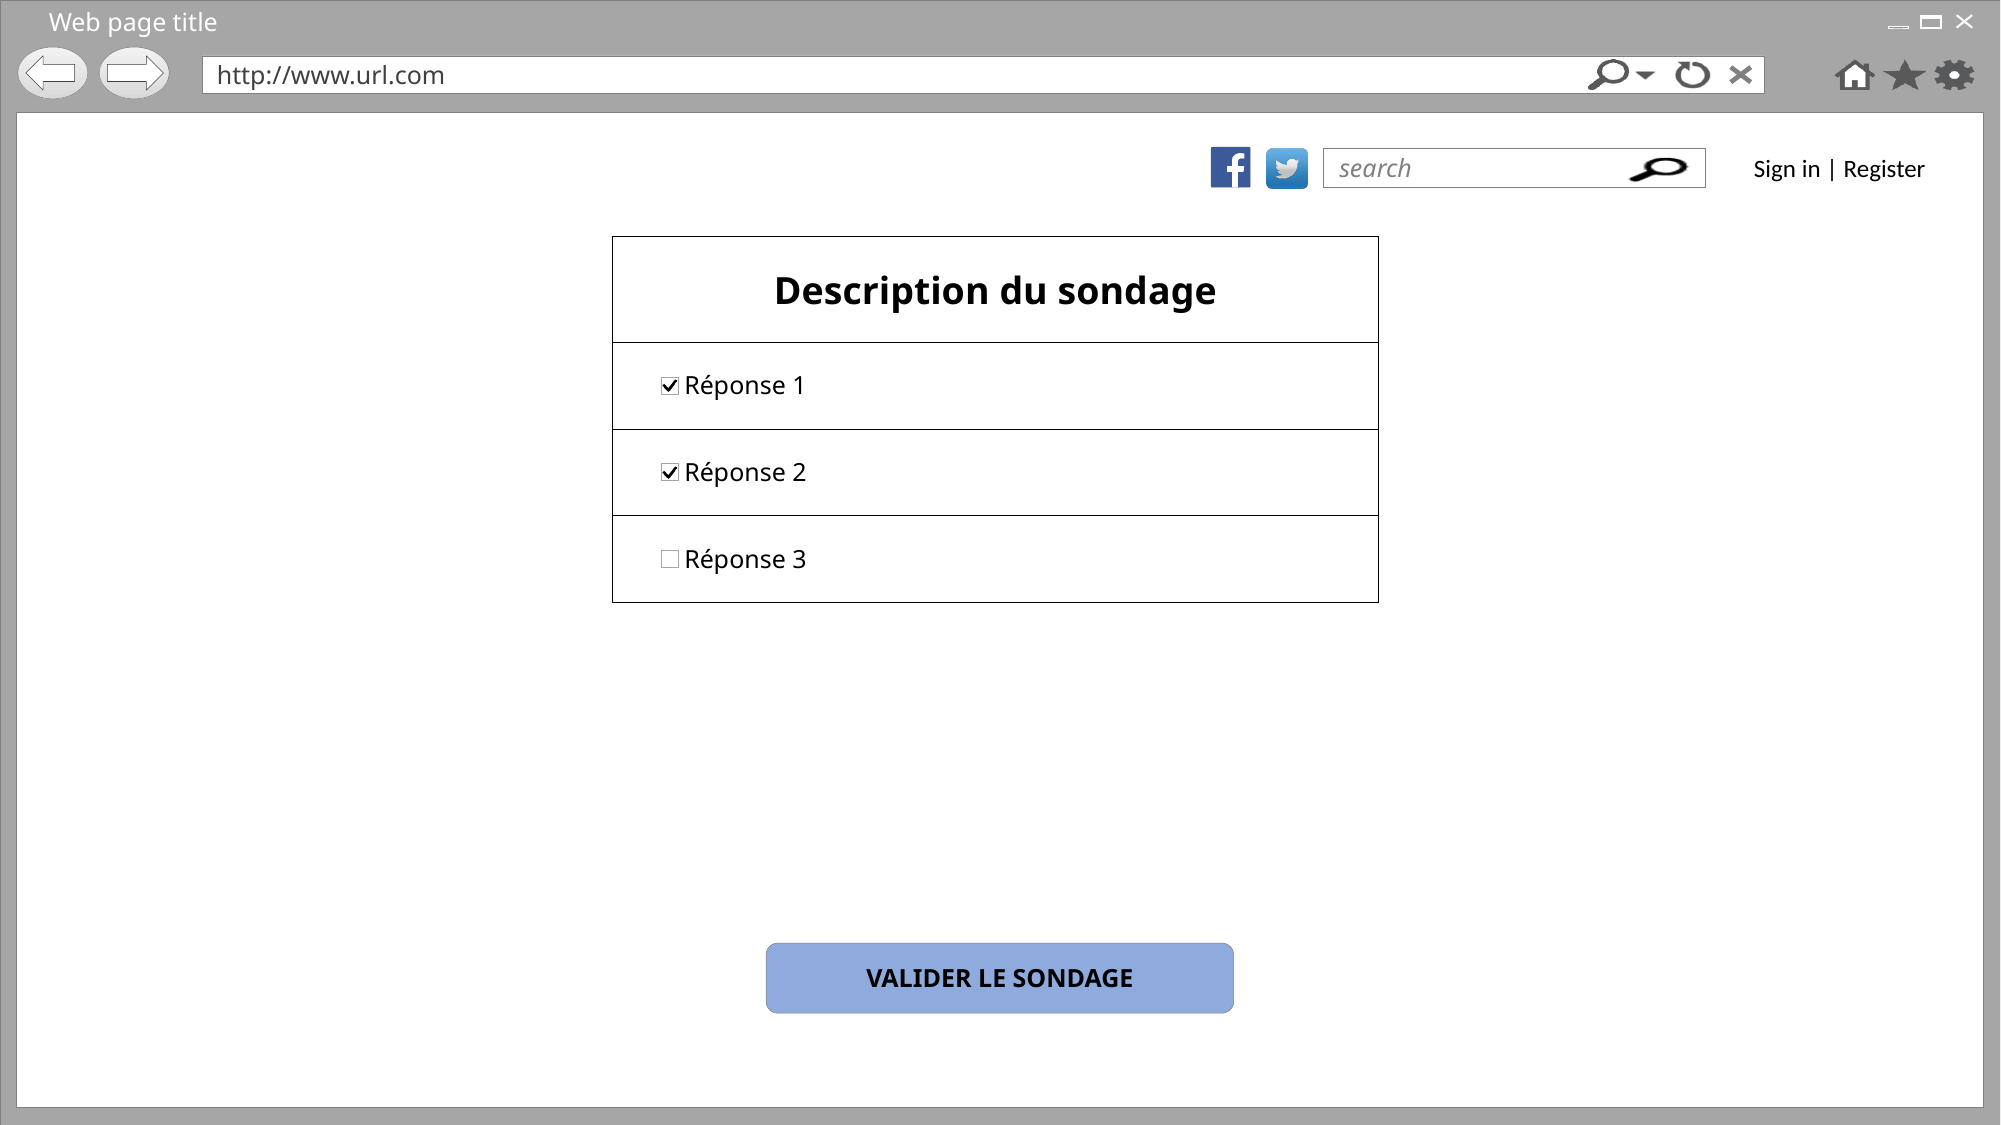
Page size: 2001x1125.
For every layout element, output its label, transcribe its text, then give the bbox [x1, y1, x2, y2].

picture [1883, 59, 1926, 90]
picture [1834, 59, 1875, 90]
picture [1210, 146, 1251, 188]
text_box VALIDER LE SONDAGE [765, 942, 1235, 1015]
text_box [612, 341, 1379, 428]
picture [1593, 142, 1723, 196]
picture [1672, 59, 1712, 90]
text_box [612, 514, 1379, 603]
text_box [654, 453, 812, 492]
picture [1588, 59, 1629, 90]
picture [1636, 68, 1655, 82]
text_box [612, 428, 1379, 514]
picture [1266, 148, 1308, 189]
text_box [654, 366, 812, 405]
picture [1934, 59, 1975, 90]
text_box Description du sondage [612, 235, 1379, 341]
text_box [660, 539, 812, 578]
